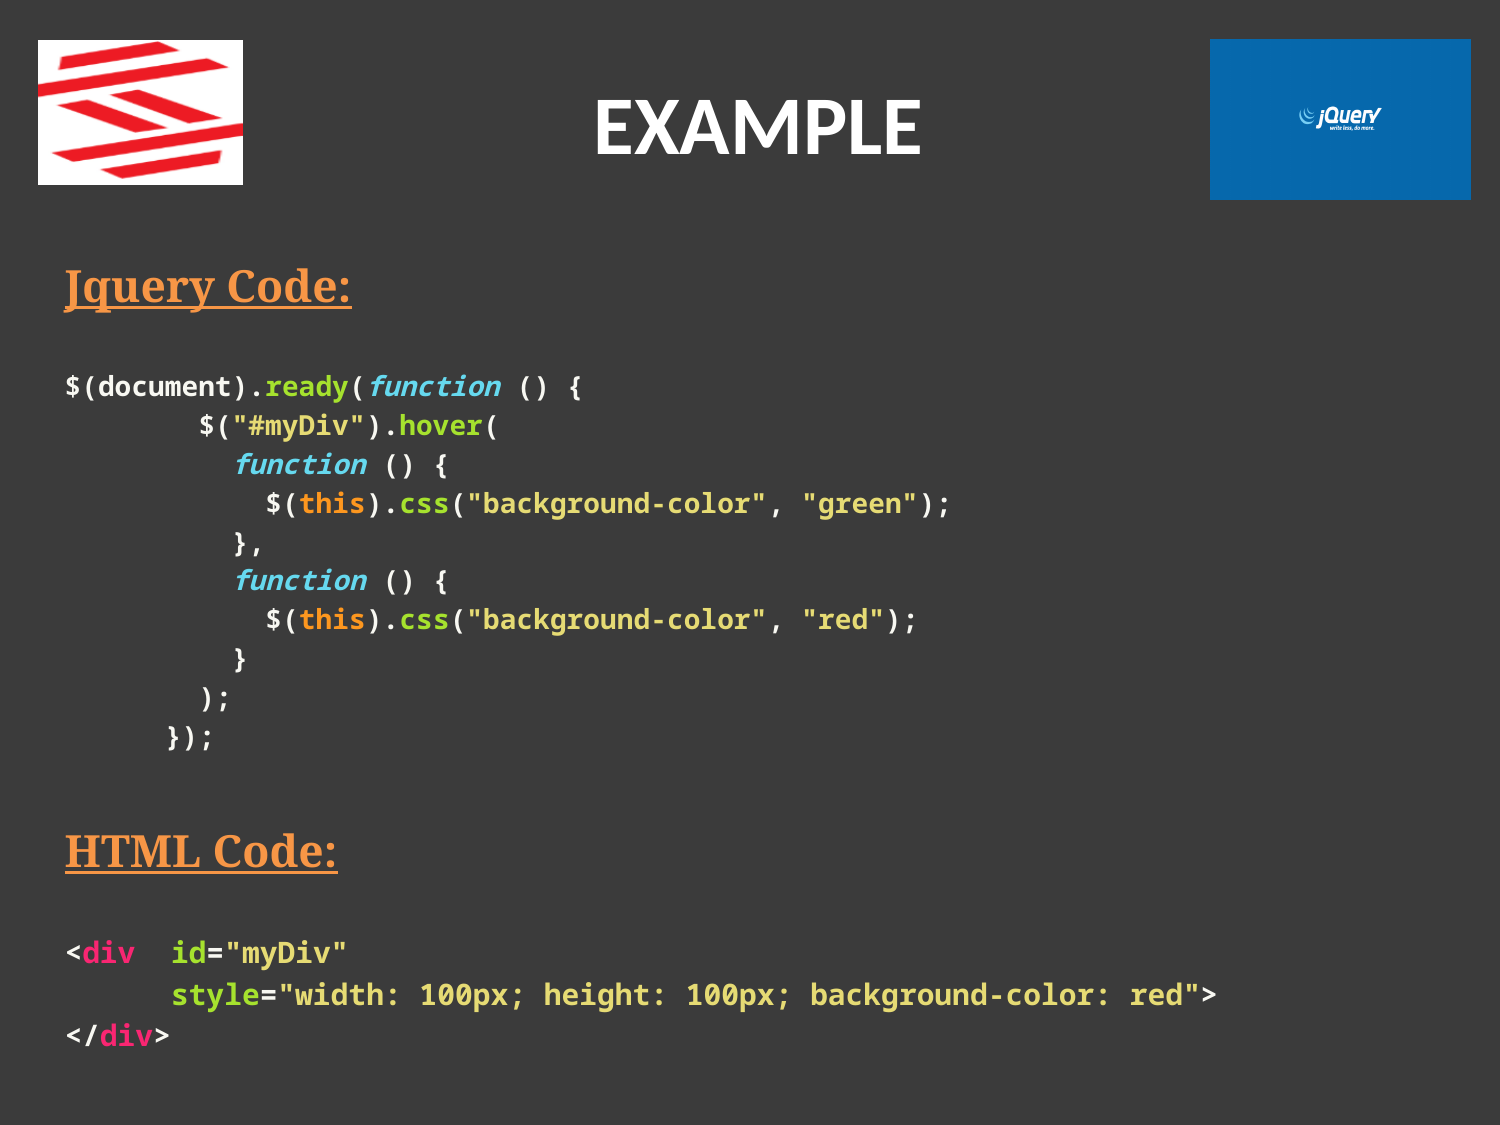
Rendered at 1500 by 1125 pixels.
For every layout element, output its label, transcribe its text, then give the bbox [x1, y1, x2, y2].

picture [1210, 39, 1471, 200]
list Jquery Code: $(document).ready(function () { $("#myDiv").hover( function () { $(this).css("background-color", "green"); }, function () { $(this).css("background-color", "red"); } ); }); HTML Code: <div id="myDiv" style="width: 100px; height: 100px; background-color: red"> </div> [49, 250, 1445, 1067]
picture [37, 40, 243, 185]
title EXAMPLE [247, 58, 1205, 184]
